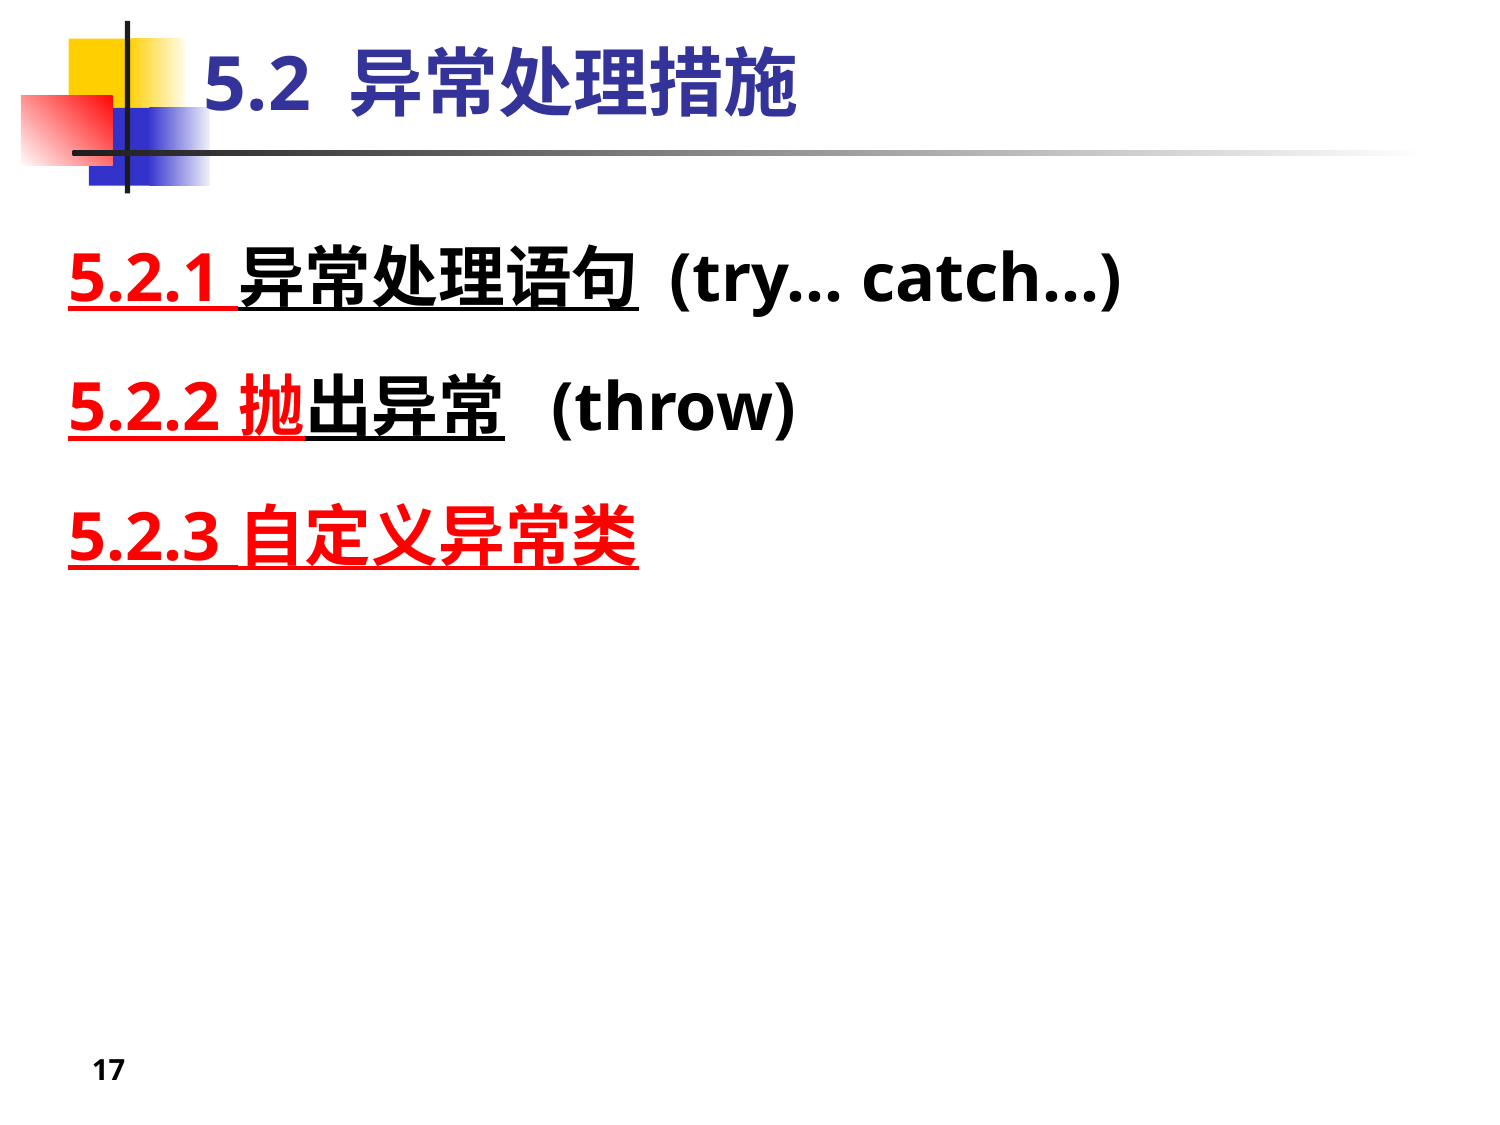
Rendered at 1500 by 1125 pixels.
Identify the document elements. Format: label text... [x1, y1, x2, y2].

title 5.2 异常处理措施 [188, 30, 1468, 134]
list 5.2.1 异常处理语句 (try… catch…) 5.2.2 抛出异常 (throw) 5.2.3 自定义异常类 [53, 208, 1469, 882]
slide_number 17 [20, 1023, 141, 1099]
